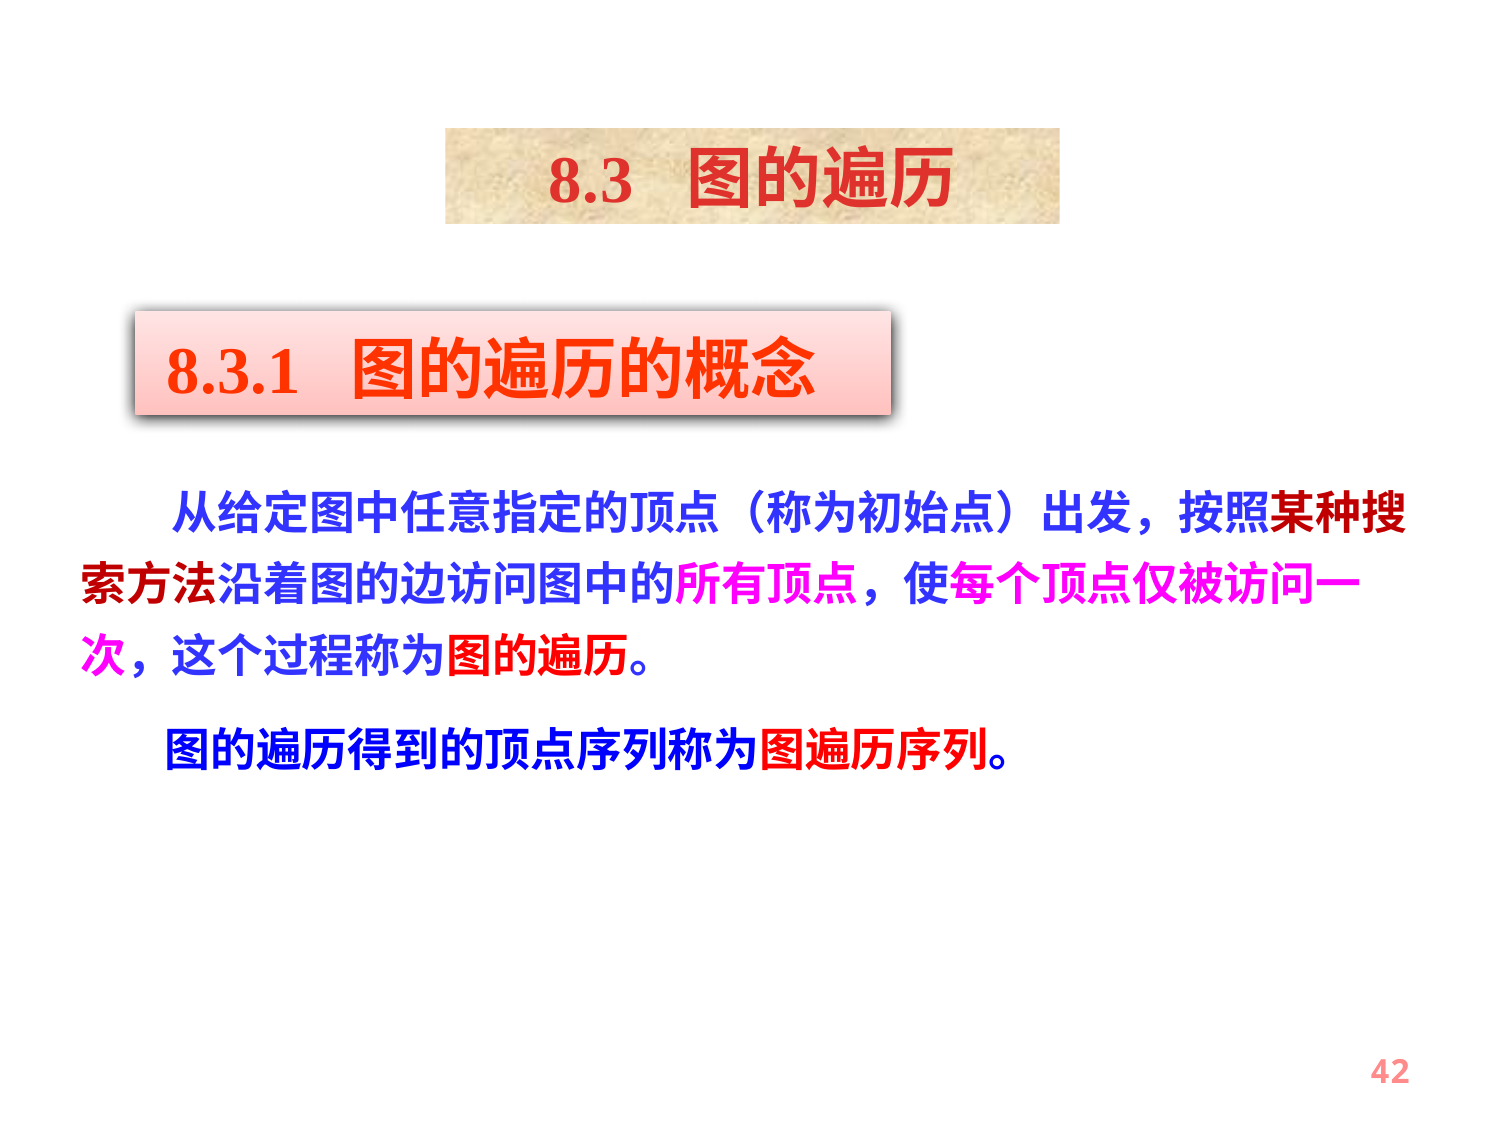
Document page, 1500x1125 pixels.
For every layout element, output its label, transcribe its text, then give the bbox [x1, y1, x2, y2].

text_box 8.3.1 图的遍历的概念 [135, 311, 891, 415]
text_box 从给定图中任意指定的顶点（称为初始点）出发，按照某种搜索方法沿着图的边访问图中的所有顶点，使每个顶点仅被访问一次，这个过程称为图的遍历。 图的遍历得到的顶点序列称为图遍历序列。 [65, 459, 1454, 784]
text_box 8.3 图的遍历 [445, 128, 1060, 224]
slide_number 42 [1074, 1042, 1425, 1103]
